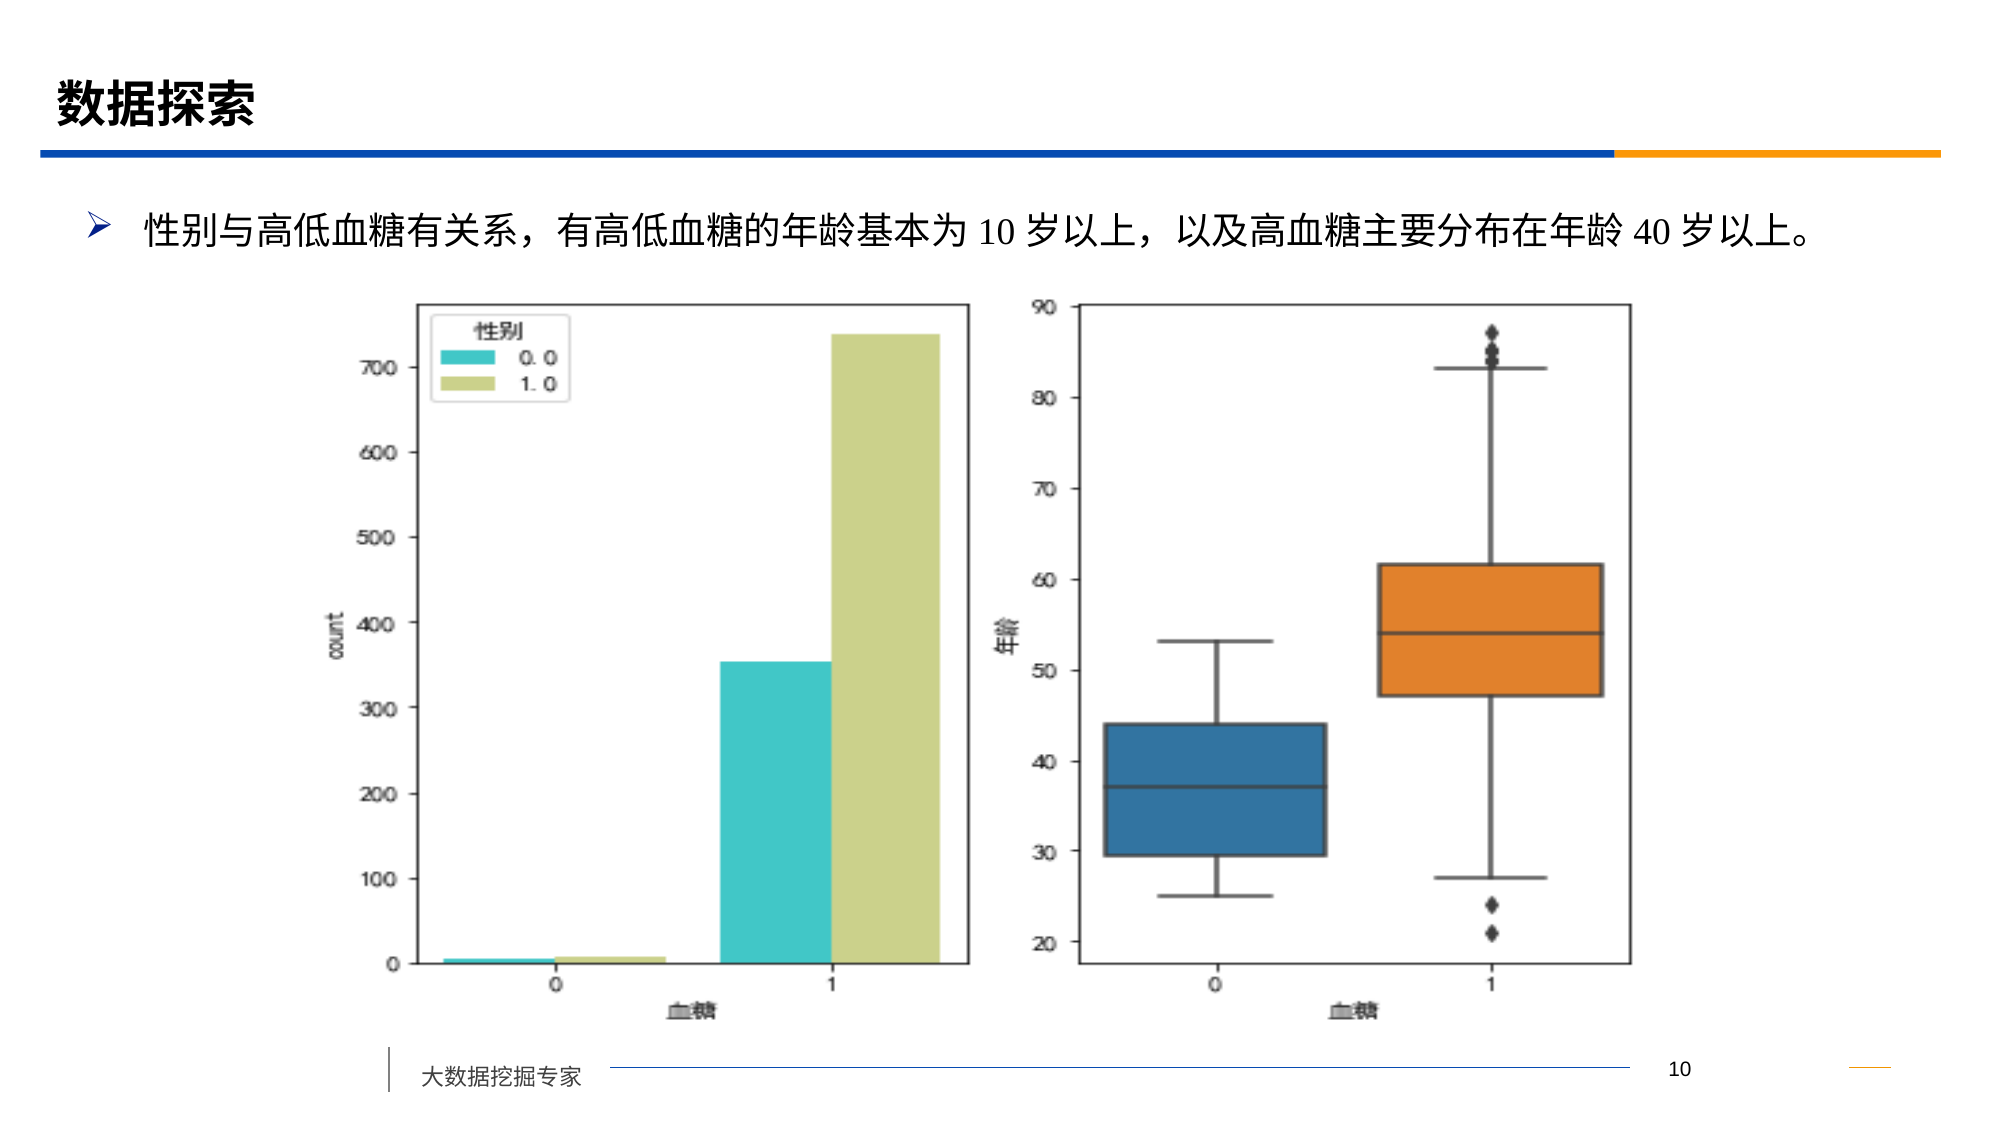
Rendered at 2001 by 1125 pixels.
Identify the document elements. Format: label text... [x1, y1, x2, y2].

title 数据探索 [41, 58, 1842, 146]
list 性别与高低血糖有关系，有高低血糖的年龄基本为10岁以上，以及高血糖主要分布在年龄40岁以上。 [69, 176, 1892, 1003]
picture [306, 282, 1657, 1034]
